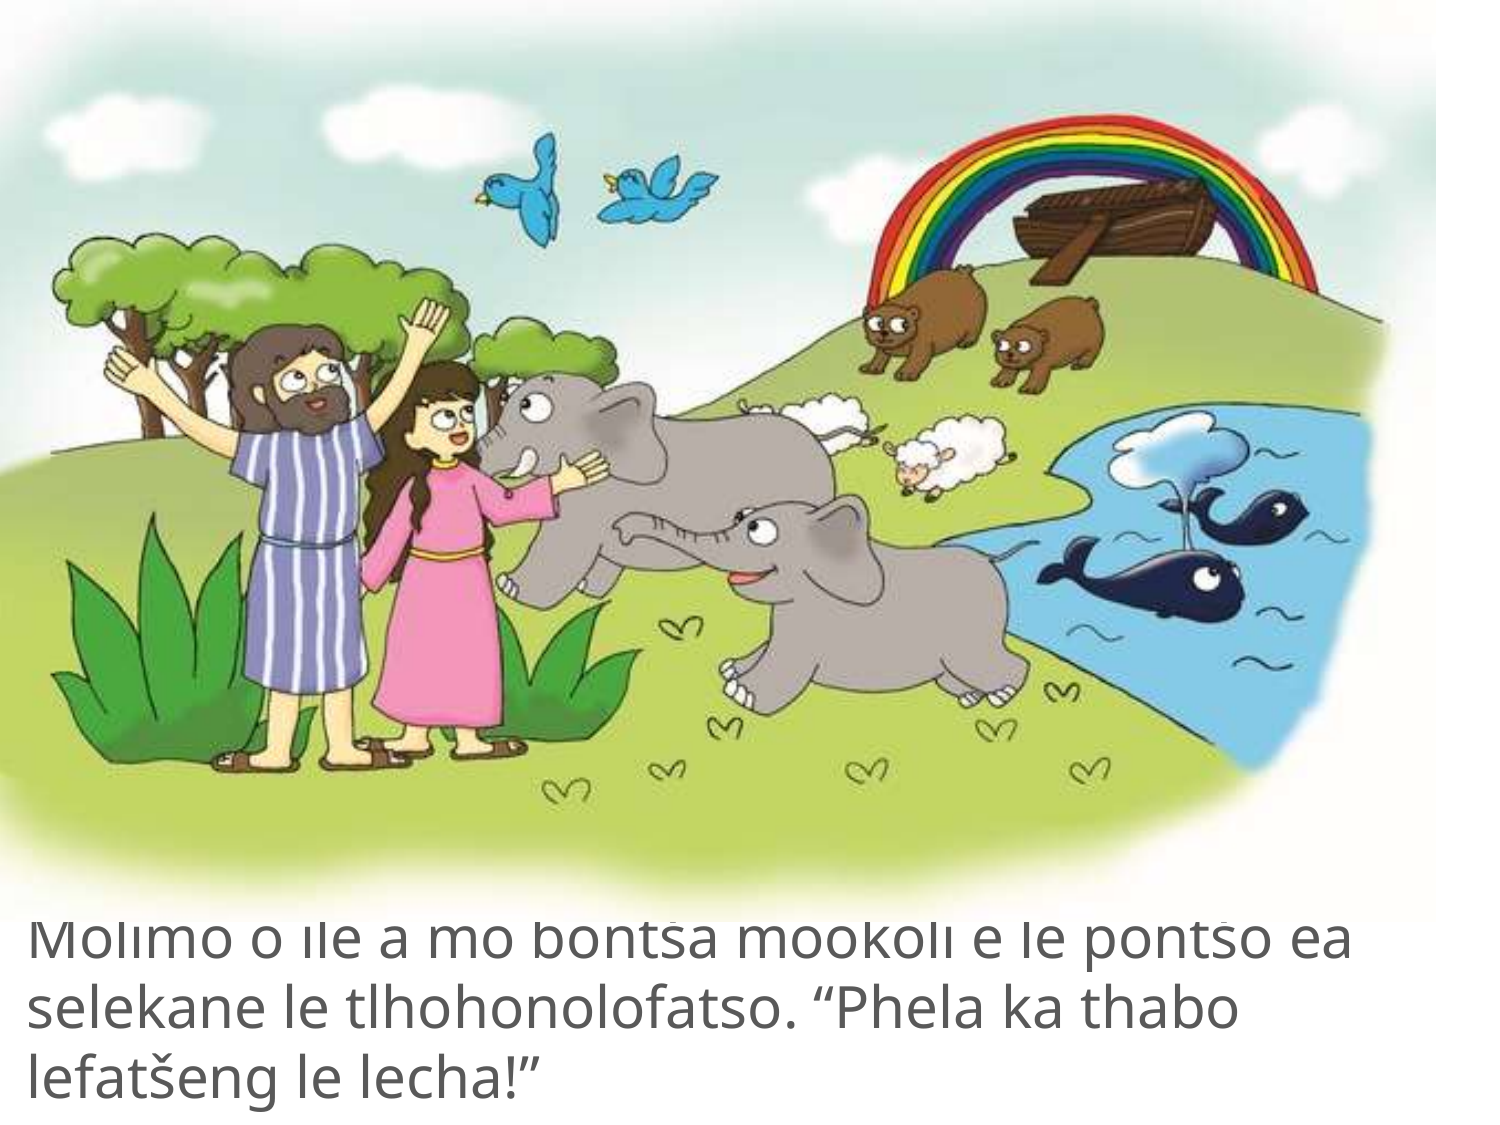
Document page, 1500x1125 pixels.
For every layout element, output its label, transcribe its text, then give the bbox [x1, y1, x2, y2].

picture [0, 0, 1436, 922]
text_box Molimo o ile a mo bontša mookoli e le pontšo ea selekane le tlhohonolofatso. “Phela ka thabo lefatšeng le lecha!” [11, 893, 1498, 1118]
